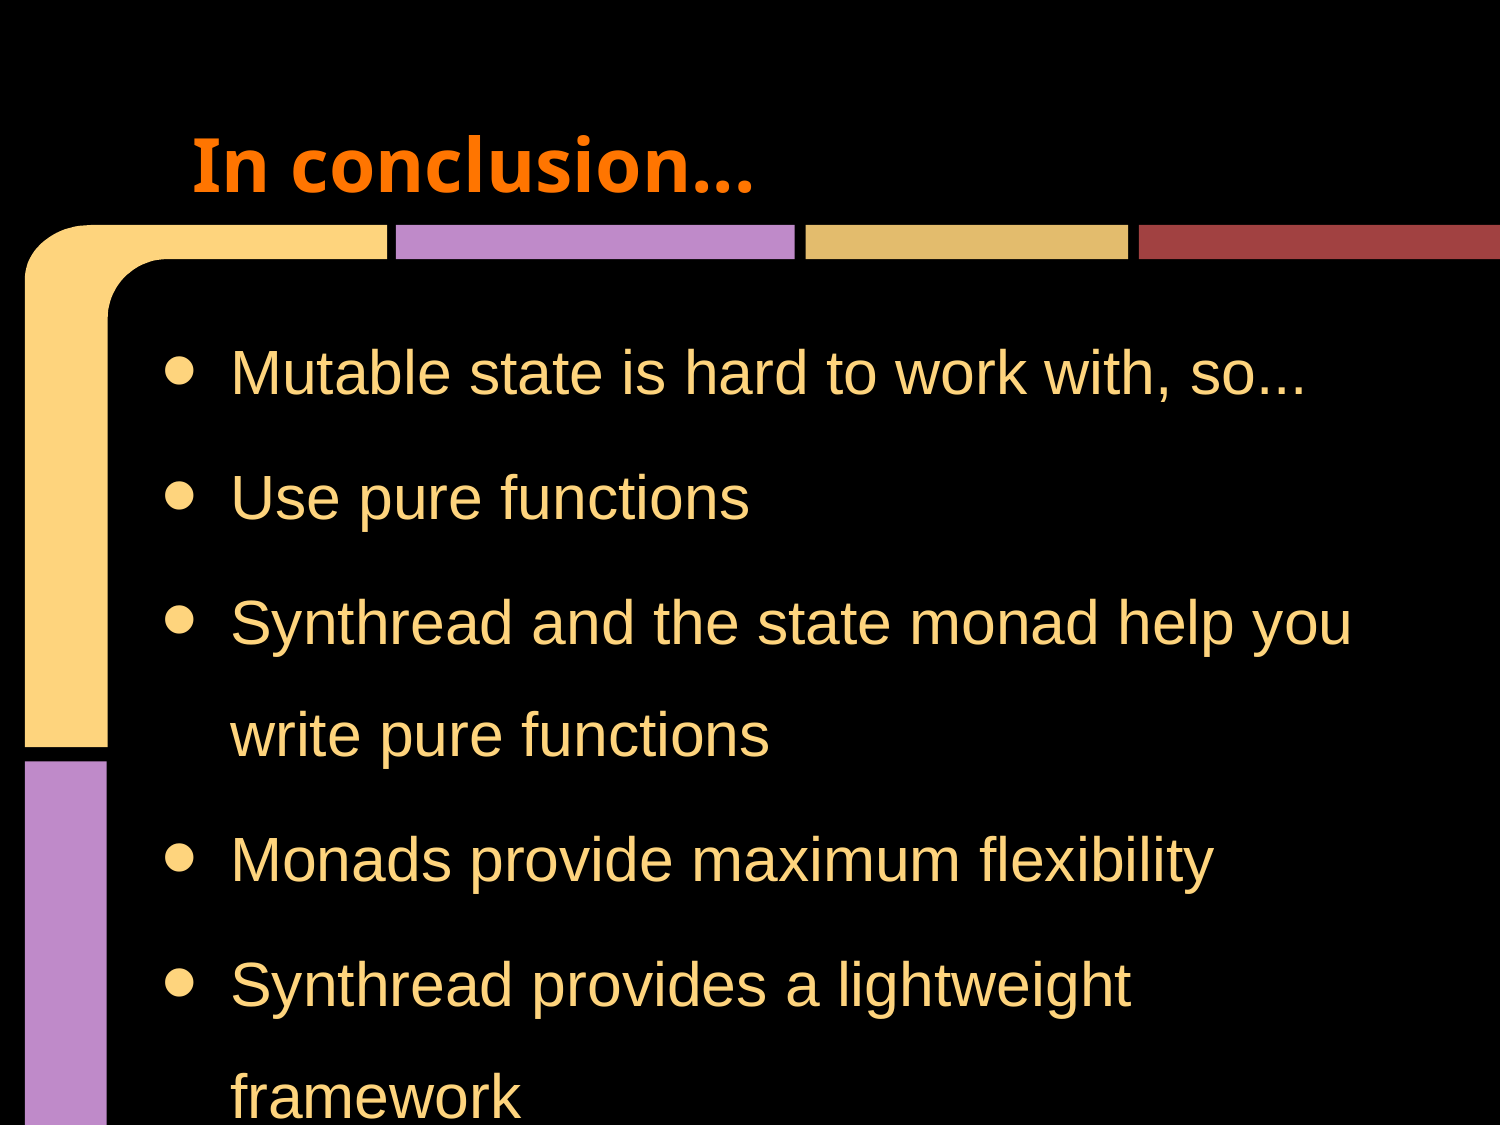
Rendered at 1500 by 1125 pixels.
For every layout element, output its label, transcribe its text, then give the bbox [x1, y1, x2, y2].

list Mutable state is hard to work with, so... Use pure functions Synthread and the state monad help you write pure functions Monads provide maximum flexibility Synthread provides a lightweight framework [140, 279, 1425, 1078]
title In conclusion... [140, 35, 1425, 223]
